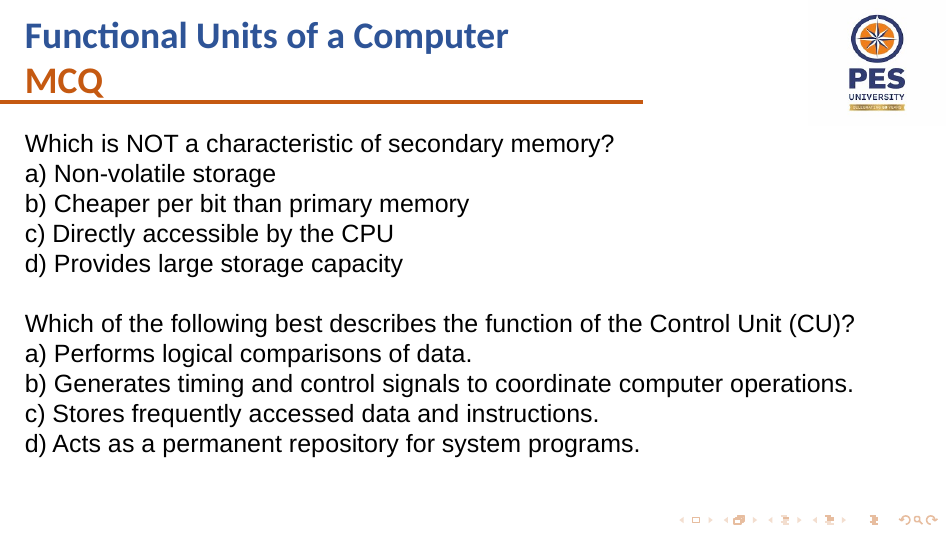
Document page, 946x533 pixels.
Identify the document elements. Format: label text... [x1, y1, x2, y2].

text_box Functional Units of a Computer MCQ [22, 9, 762, 102]
picture [808, 0, 946, 126]
text_box Which is NOT a characteristic of secondary memory? a) Non-volatile storage b) Cheaper per bit than primary memory c) Directly accessible by the CPU d) Provides large storage capacity Which of the following best describes the function of the Control Unit (CU)? a) Performs logical comparisons of data. b) Generates timing and control signals to coordinate computer operations. c) Stores frequently accessed data and instructions. d) Acts as a permanent repository for system programs. [9, 120, 910, 371]
